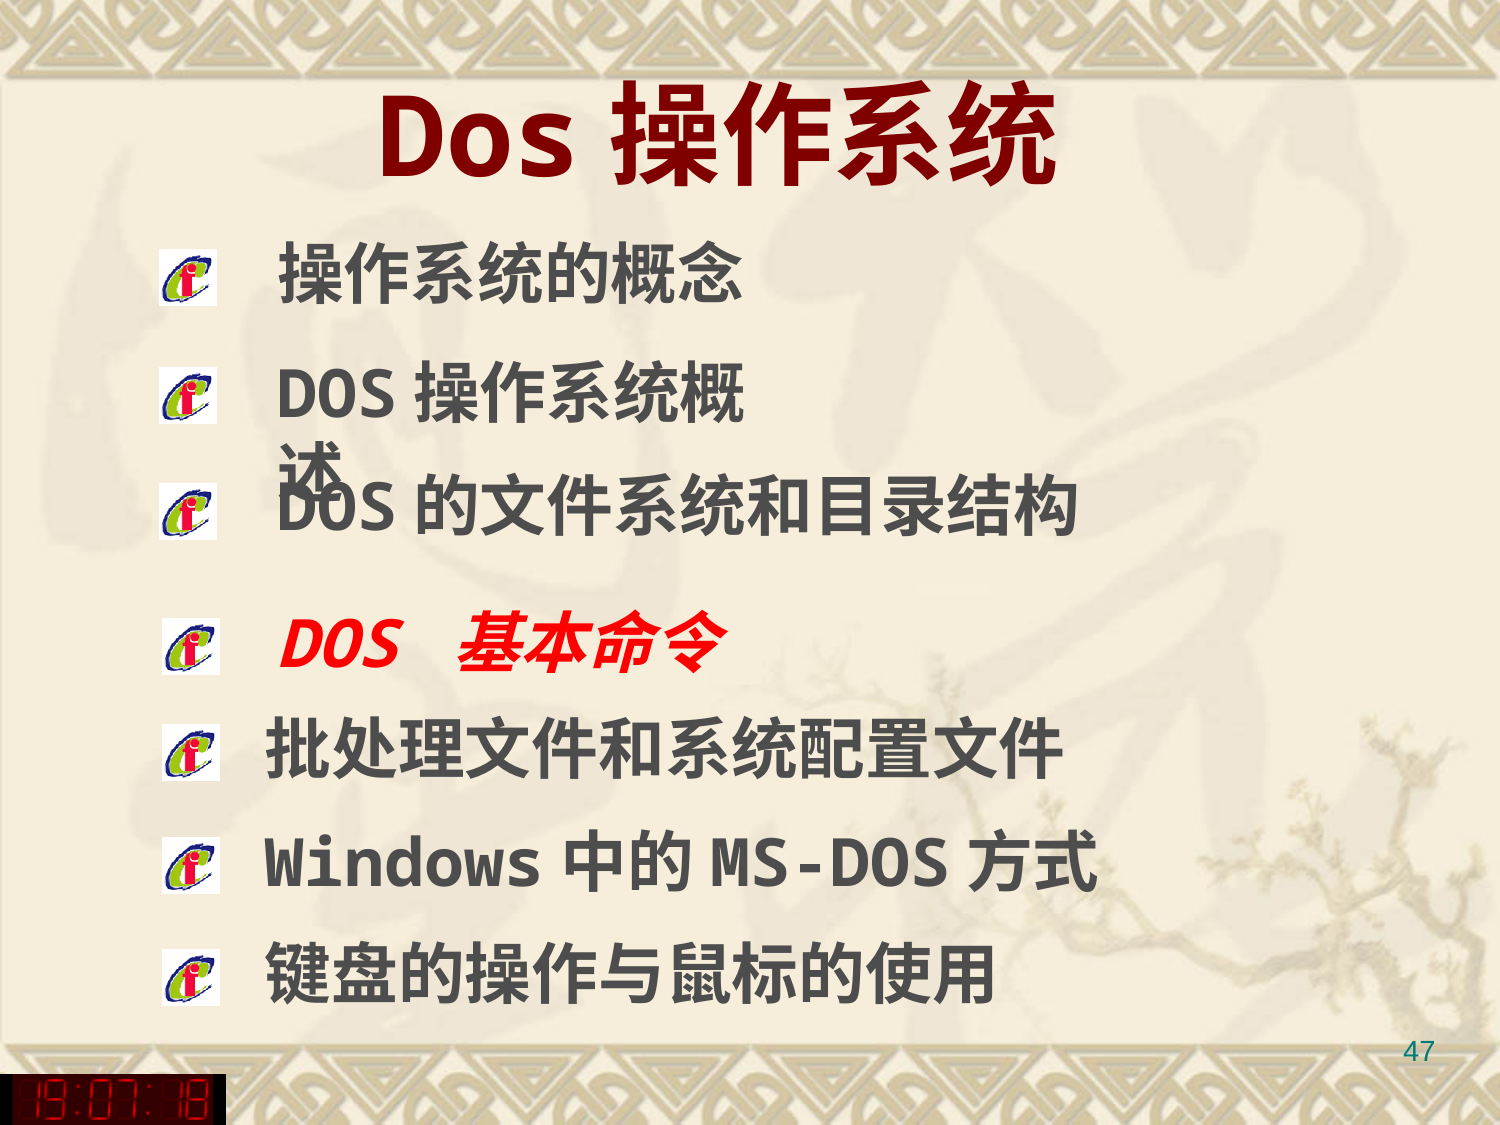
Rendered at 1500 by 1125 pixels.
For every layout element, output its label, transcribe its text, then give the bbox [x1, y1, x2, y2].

text_box Windows中的MS-DOS方式 [249, 812, 1338, 908]
text_box 操作系统的概念 [262, 225, 900, 320]
text_box Dos操作系统 [37, 37, 1400, 225]
text_box DOS操作系统概述 [262, 343, 813, 519]
text_box 批处理文件和系统配置文件 [249, 699, 1338, 795]
text_box DOS 基本命令 [262, 593, 975, 689]
text_box DOS的文件系统和目录结构 [262, 455, 1175, 551]
picture [0, 0, 1500, 1125]
slide_number 47 [1074, 1024, 1451, 1103]
text_box 键盘的操作与鼠标的使用 [249, 924, 1338, 1020]
